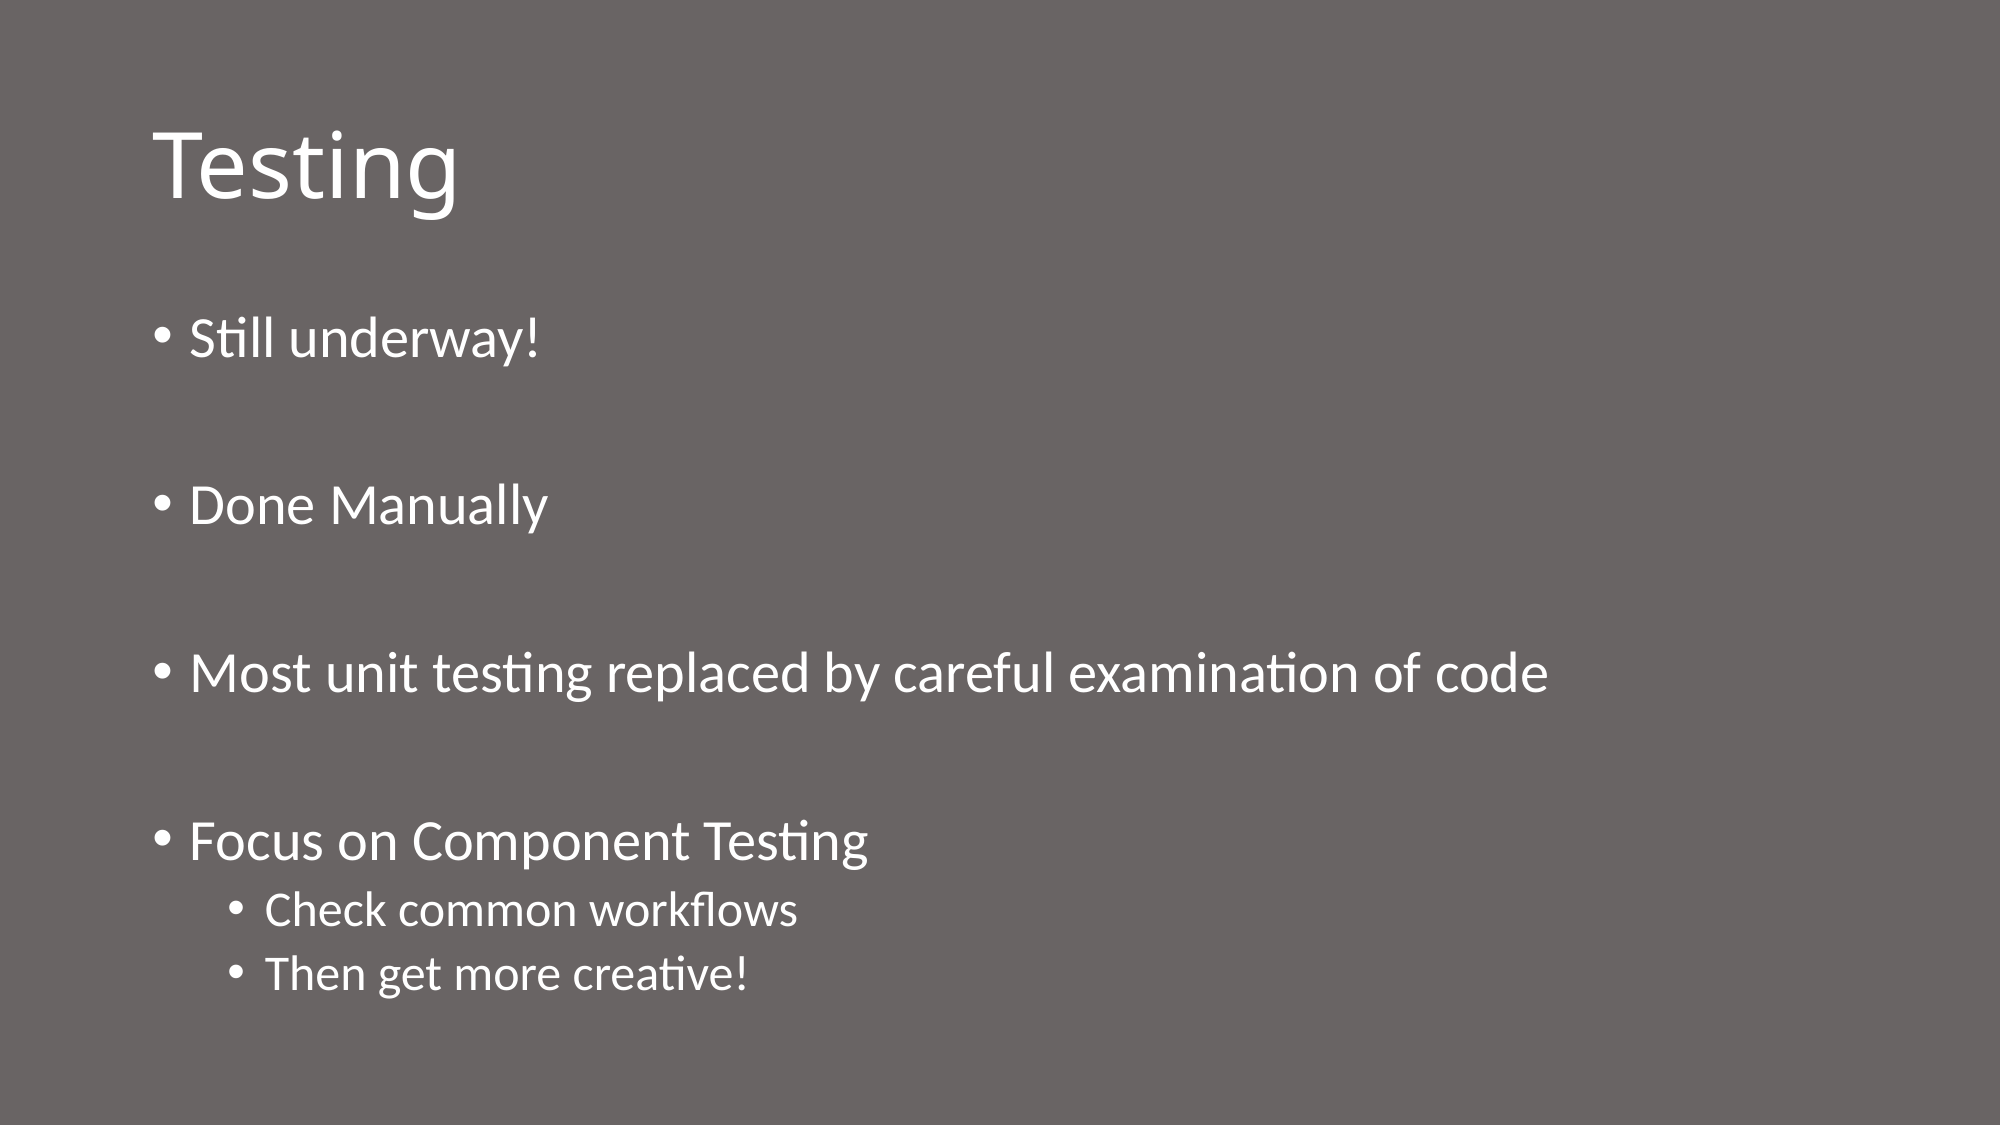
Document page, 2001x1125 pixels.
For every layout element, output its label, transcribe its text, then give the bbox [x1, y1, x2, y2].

title Testing [137, 59, 1863, 278]
list Still underway! Done Manually Most unit testing replaced by careful examination of code Focus on Component Testing Check common workflows Then get more creative! [137, 299, 1863, 1014]
